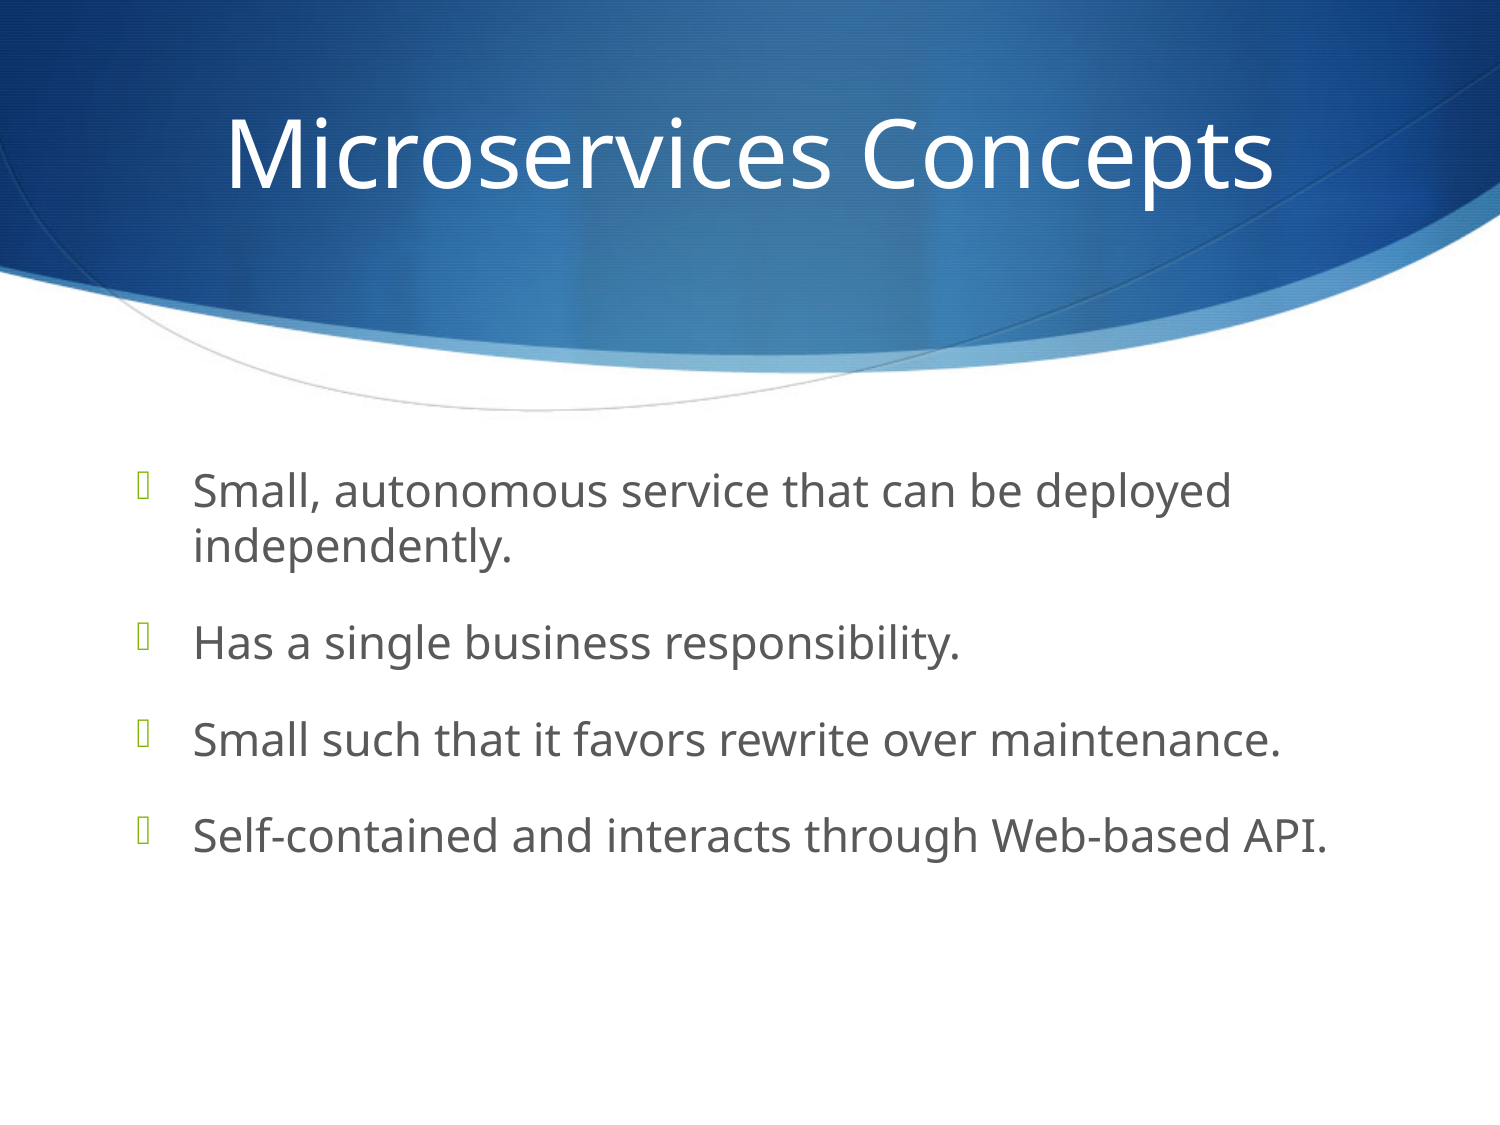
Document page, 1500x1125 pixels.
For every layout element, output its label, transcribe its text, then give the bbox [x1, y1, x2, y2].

title Microservices Concepts [75, 56, 1425, 245]
picture [0, 0, 1500, 1125]
list Small, autonomous service that can be deployed independently. Has a single business responsibility. Small such that it favors rewrite over maintenance. Self-contained and interacts through Web-based API. [121, 454, 1379, 991]
